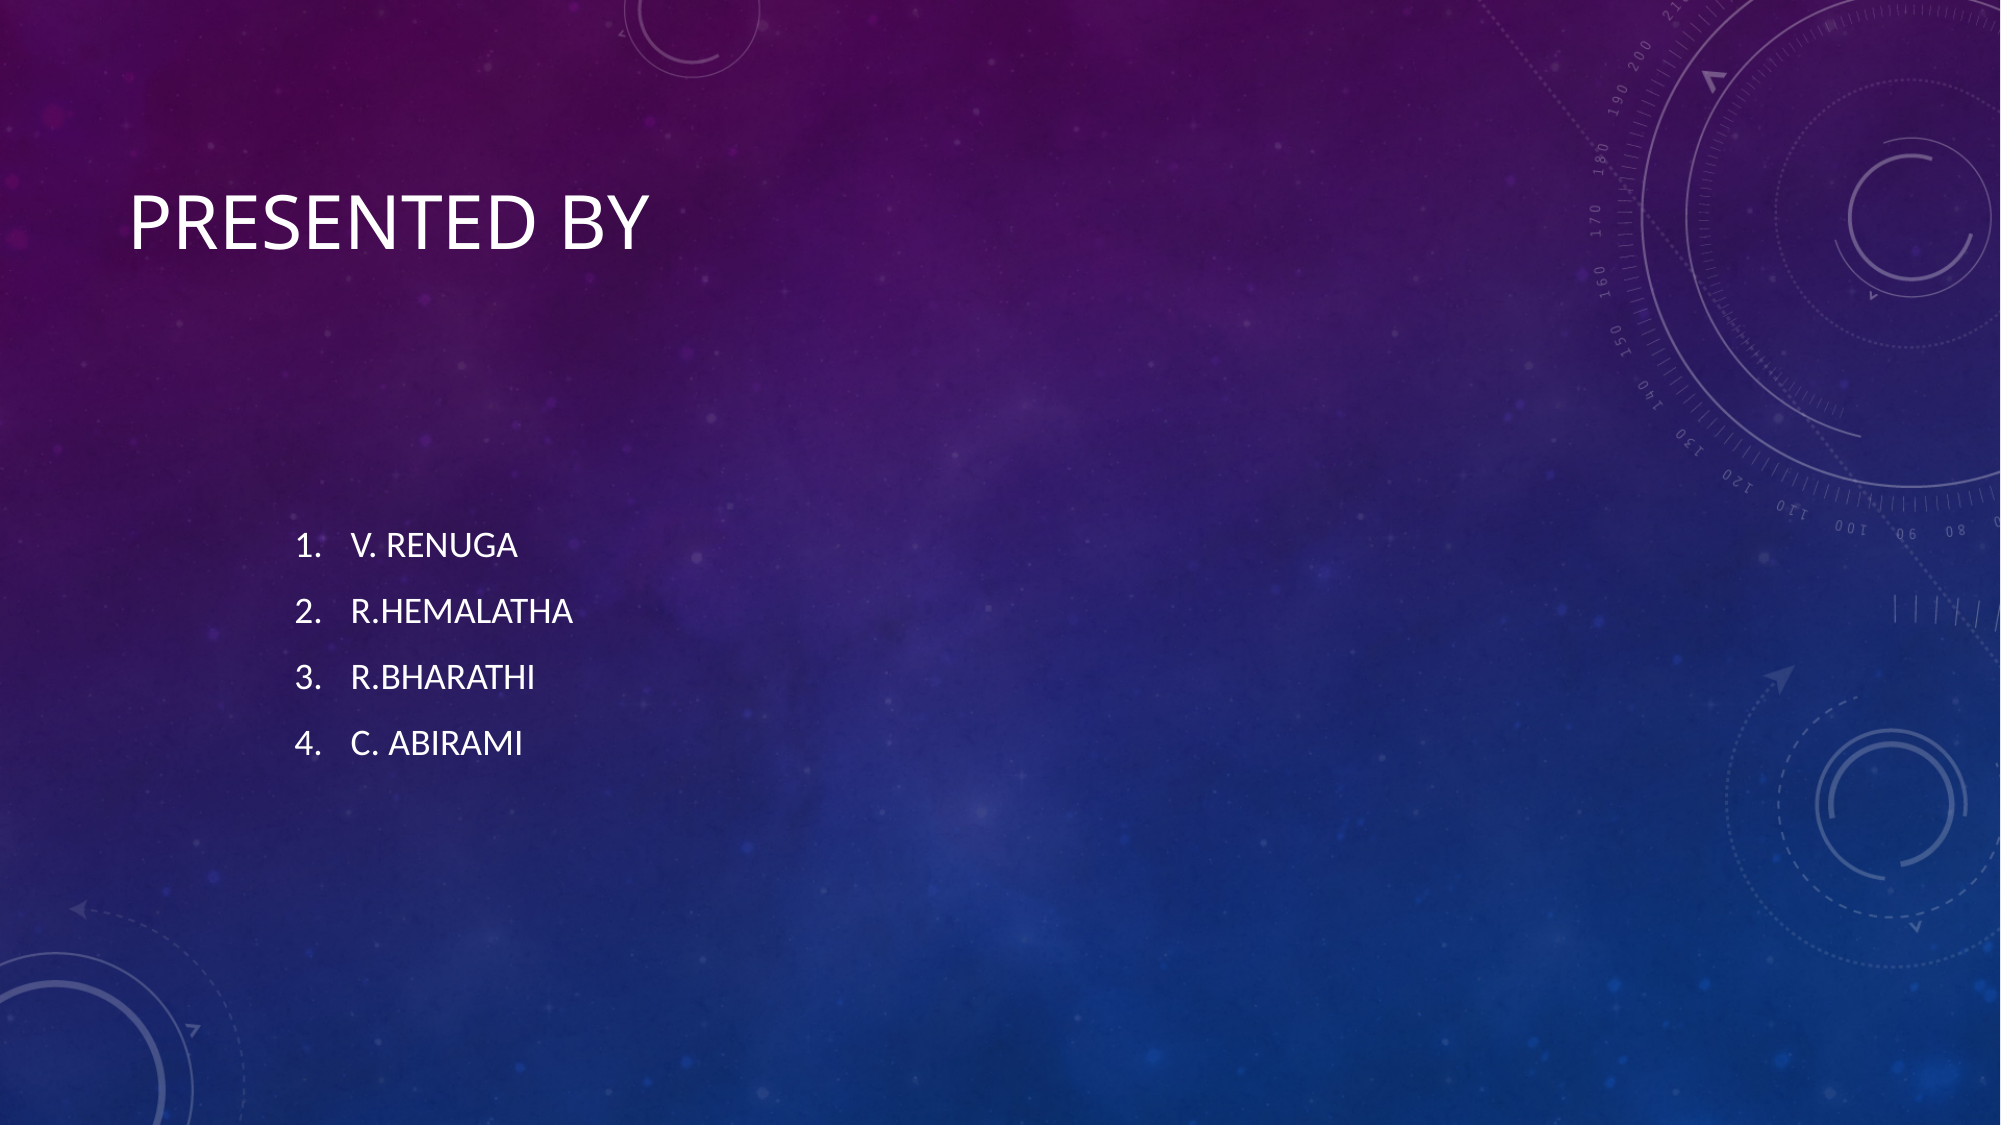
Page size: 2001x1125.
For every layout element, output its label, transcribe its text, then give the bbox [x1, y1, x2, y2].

picture [0, 0, 2001, 1125]
title Presented by [112, 99, 1775, 339]
list V. RENUGA R.HEMALATHA R.BHARATHI C. ABIRAMI [279, 338, 1389, 1076]
